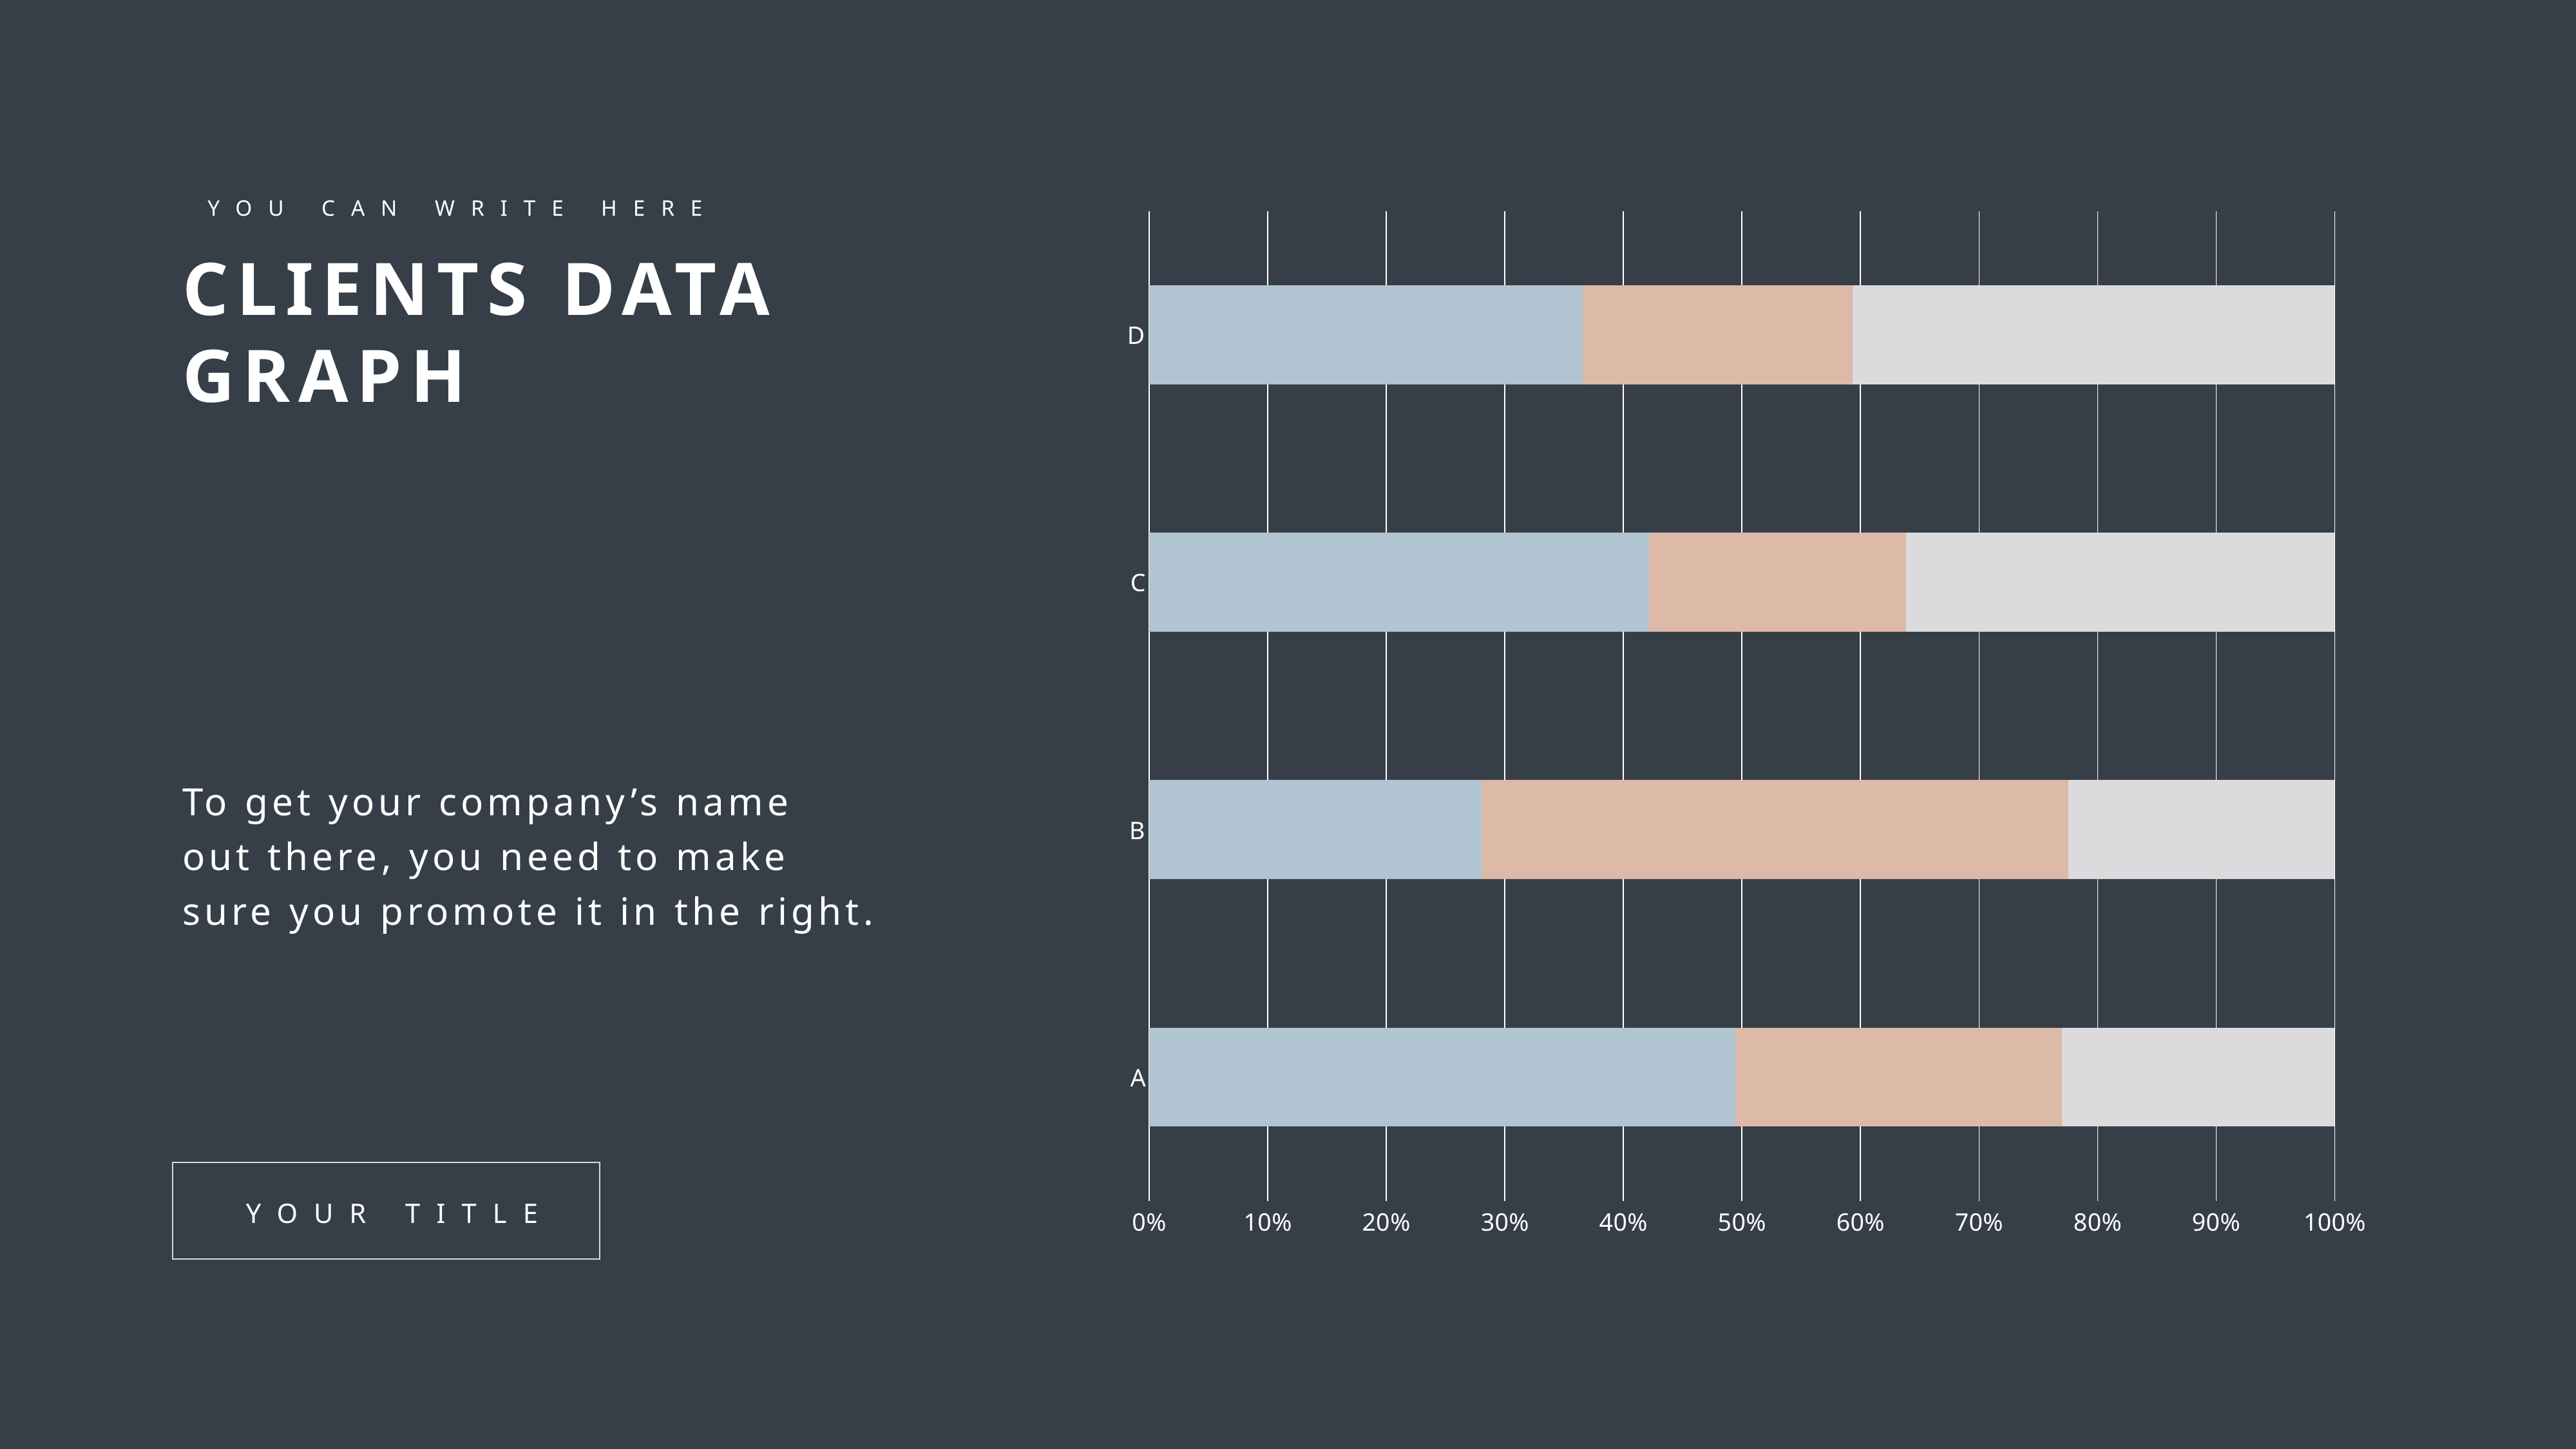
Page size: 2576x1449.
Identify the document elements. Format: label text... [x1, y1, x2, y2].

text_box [173, 1162, 600, 1260]
text_box To get your company’s name out there, you need to make sure you promote it in the right. [173, 763, 885, 938]
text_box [173, 189, 827, 424]
chart [1101, 189, 2392, 1260]
